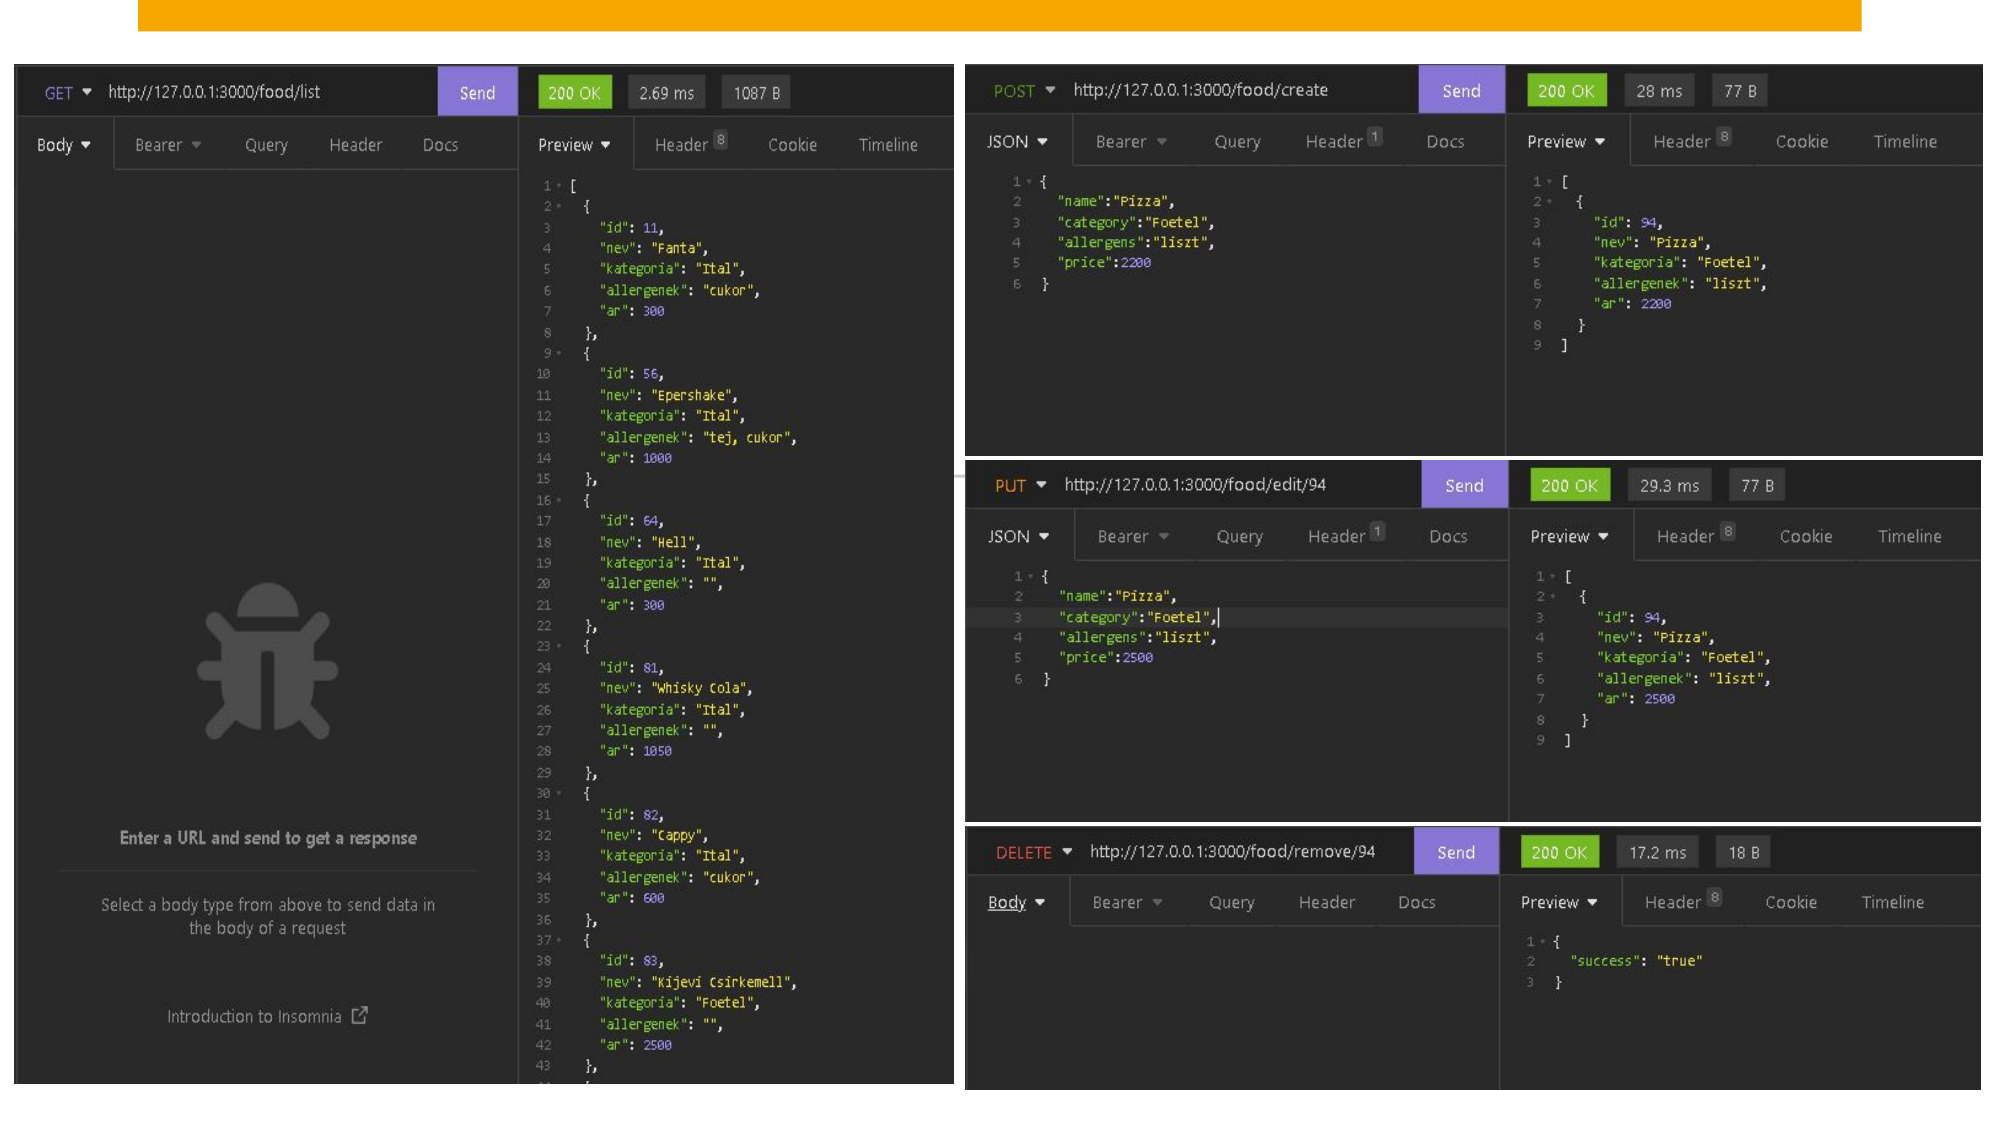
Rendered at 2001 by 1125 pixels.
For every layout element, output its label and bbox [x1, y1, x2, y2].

picture [965, 64, 1983, 456]
picture [14, 64, 954, 1084]
picture [965, 460, 1981, 823]
picture [965, 826, 1981, 1091]
text_box [954, 474, 965, 479]
text_box [137, 0, 1863, 32]
text_box [0, 0, 2000, 1125]
